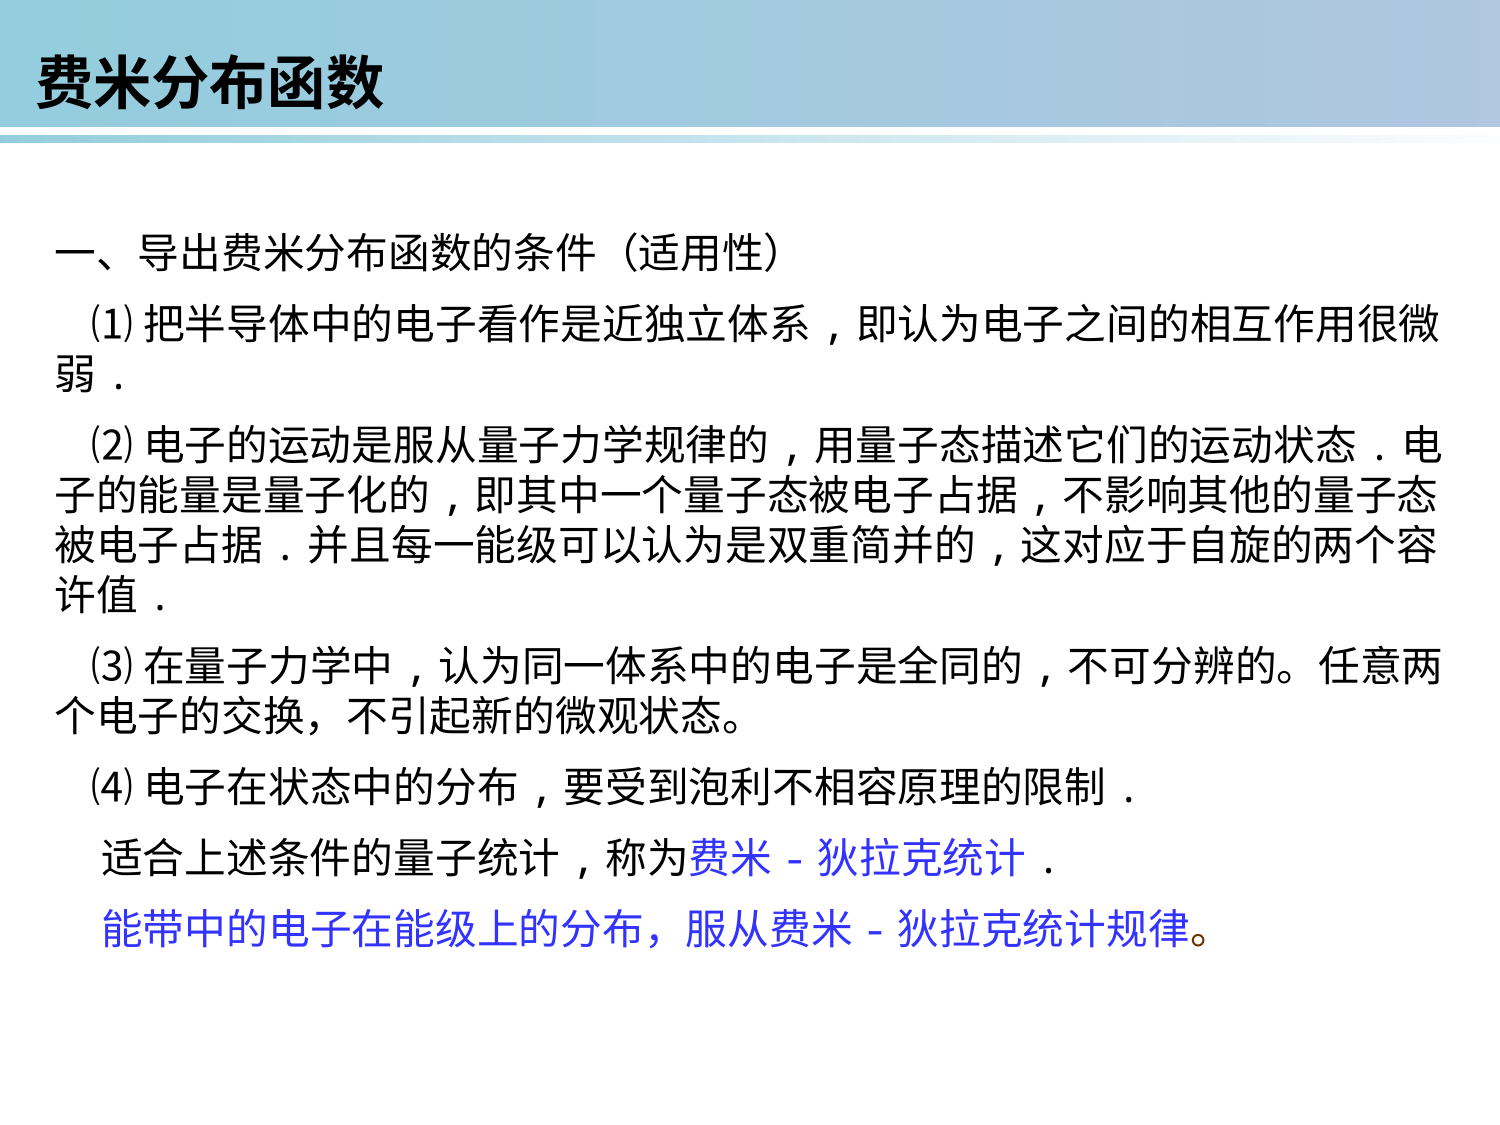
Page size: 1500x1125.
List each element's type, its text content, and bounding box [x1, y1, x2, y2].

text_box 费米分布函数 [20, 38, 1221, 126]
text_box 一、导出费米分布函数的条件（适用性） ⑴把半导体中的电子看作是近独立体系,即认为电子之间的相互作用很微弱. ⑵电子的运动是服从量子力学规律的,用量子态描述它们的运动状态.电子的能量是量子化的,即其中一个量子态被电子占据,不影响其他的量子态被电子占据.并且每一能级可以认为是双重简并的,这对应于自旋的两个容许值. ⑶在量子力学中,认为同一体系中的电子是全同的,不可分辨的。任意两个电子的交换，不引起新的微观状态。 ⑷电子在状态中的分布,要受到泡利不相容原理的限制. 适合上述条件的量子统计,称为费米-狄拉克统计. 能带中的电子在能级上的分布，服从费米-狄拉克统计规律。 [39, 219, 1481, 961]
